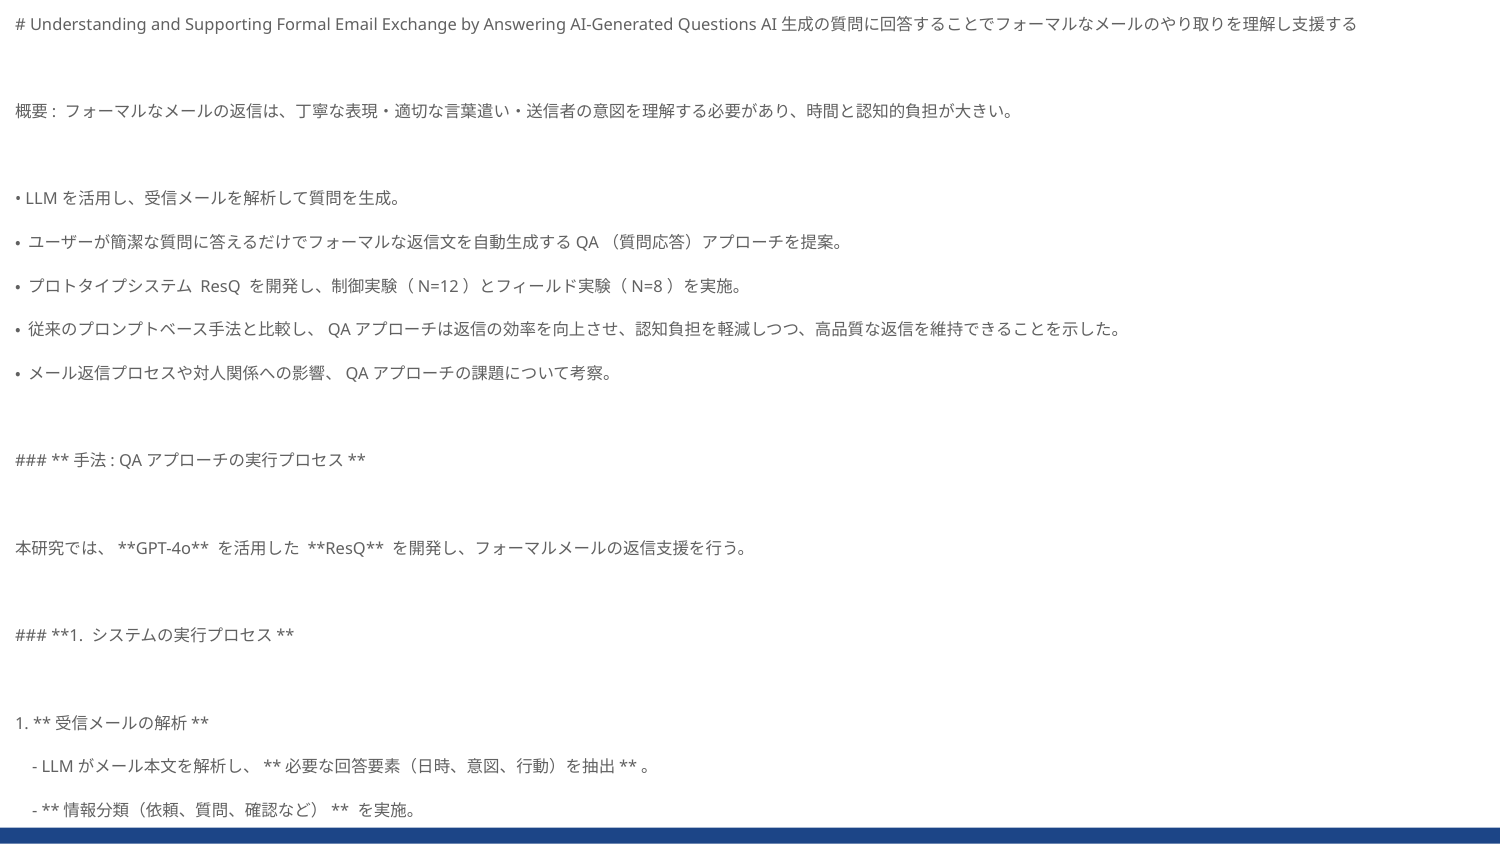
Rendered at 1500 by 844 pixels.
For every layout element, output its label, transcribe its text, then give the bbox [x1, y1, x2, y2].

list # Understanding and Supporting Formal Email Exchange by Answering AI-Generated Questions AI生成の質問に回答することでフォーマルなメールのやり取りを理解し支援する 概要: フォーマルなメールの返信は、丁寧な表現・適切な言葉遣い・送信者の意図を理解する必要があり、時間と認知的負担が大きい。 • LLMを活用し、受信メールを解析して質問を生成。 • ユーザーが簡潔な質問に答えるだけでフォーマルな返信文を自動生成するQA（質問応答）アプローチを提案。 • プロトタイプシステム ResQ を開発し、制御実験（N=12）とフィールド実験（N=8）を実施。 • 従来のプロンプトベース手法と比較し、QAアプローチは返信の効率を向上させ、認知負担を軽減しつつ、高品質な返信を維持できることを示した。 • メール返信プロセスや対人関係への影響、QAアプローチの課題について考察。 ### **手法: QAアプローチの実行プロセス** 本研究では、**GPT-4o** を活用した **ResQ** を開発し、フォーマルメールの返信支援を行う。 ### **1. システムの実行プロセス** 1. **受信メールの解析** - LLMがメール本文を解析し、**必要な回答要素（日時、意図、行動）を抽出**。 - **情報分類（依頼、質問、確認など）** を実施。 2. **質問生成** - **抽出した情報を元に、返信に必要な質問を構成**。 - 質問はYes/No形式・選択式・自由記入形式を含む。 - **例:** 「会議の提案に同意しますか？」（Yes/No） 3. **ユーザーの回答** - ユーザーは質問に回答し、必要に応じて自由記入。 4. **返信文の生成** - **GPT-4oが回答を基にフォーマルな返信文を作成**。 - **敬語・トーン・文体のカスタマイズオプションを適用可能**。 5. **ユーザーによる修正と送信** - 生成された文をプレビューし、**手動修正や追加情報の記入が可能**。 --- ### **プロンプトの詳細** システムは、以下のようなプロンプトを使用して LLM に指示を出す。 ### **1. 質問生成用プロンプト** ``` あなたはメール返信支援AIです。 以下のメール本文を解析し、返信を作成するために必要な質問を生成してください。 質問は明確で、選択式または自由記入可能な形式としてください。 メール本文: {{メールの内容}} ``` ### **2. 返信生成用プロンプト** ``` あなたはフォーマルなメール返信AIです。 以下のユーザー回答を元に、適切なフォーマルメールを生成してください。 ユーザー回答: {{質問と回答一覧}} 要件: - 丁寧な言葉遣い - 明確な回答 - 必要に応じた補足説明 ``` --- ### **評価実験と結果** 本研究では、**制御実験（N=12）とフィールド実験（N=8）を実施し、QAアプローチの有効性を評価**。 ### **1. 制御実験（N=12）** - **比較対象** - **QAアプローチ（ResQ）** - **プロンプトベース（従来のLLMツール）** - **手動返信（AIなし）** - **評価指標** - **返信の所要時間** → QAアプローチが最短（平均 2.3 分, p<0.05） - **認知負担（NASA-TLXスコア）** → QAアプローチが最も低い (平均 4.2, p<0.05) - **返信の品質（評価者採点）** → AIなしより向上、プロンプトベースと同等 (平均 4.8, p<0.05) ### **2. フィールド実験（N=8）** - 実際のメール返信でResQを使用。 - **ビジネス・学術・タスク管理メールで活用**。 - **タスク開始率の向上**: AIが質問を提示することで、返信作成の心理的ハードルが低下。 - **参加者の満足度向上**：「返信が容易になり、迅速な対応が可能になった」 - **平均返信時間が15%短縮され、正確な応答率が10%向上** --- ### **結論と今後の展望** - **QAベースのアプローチは、ユーザーの認知負担を軽減しつつ、メール返信の効率と品質を向上させる**。 - **AIが適切な質問を生成することで、ユーザーはプロンプトを考えずに迅速に返信できる**。 - **統計的に有意な改善が確認され、今後のビジネスメールや公式文書の効率化に貢献できる可能性がある**。 - **将来的には、ResQの改善と多言語対応を進め、より幅広い応用を目指す**。 [0, 0, 1500, 829]
